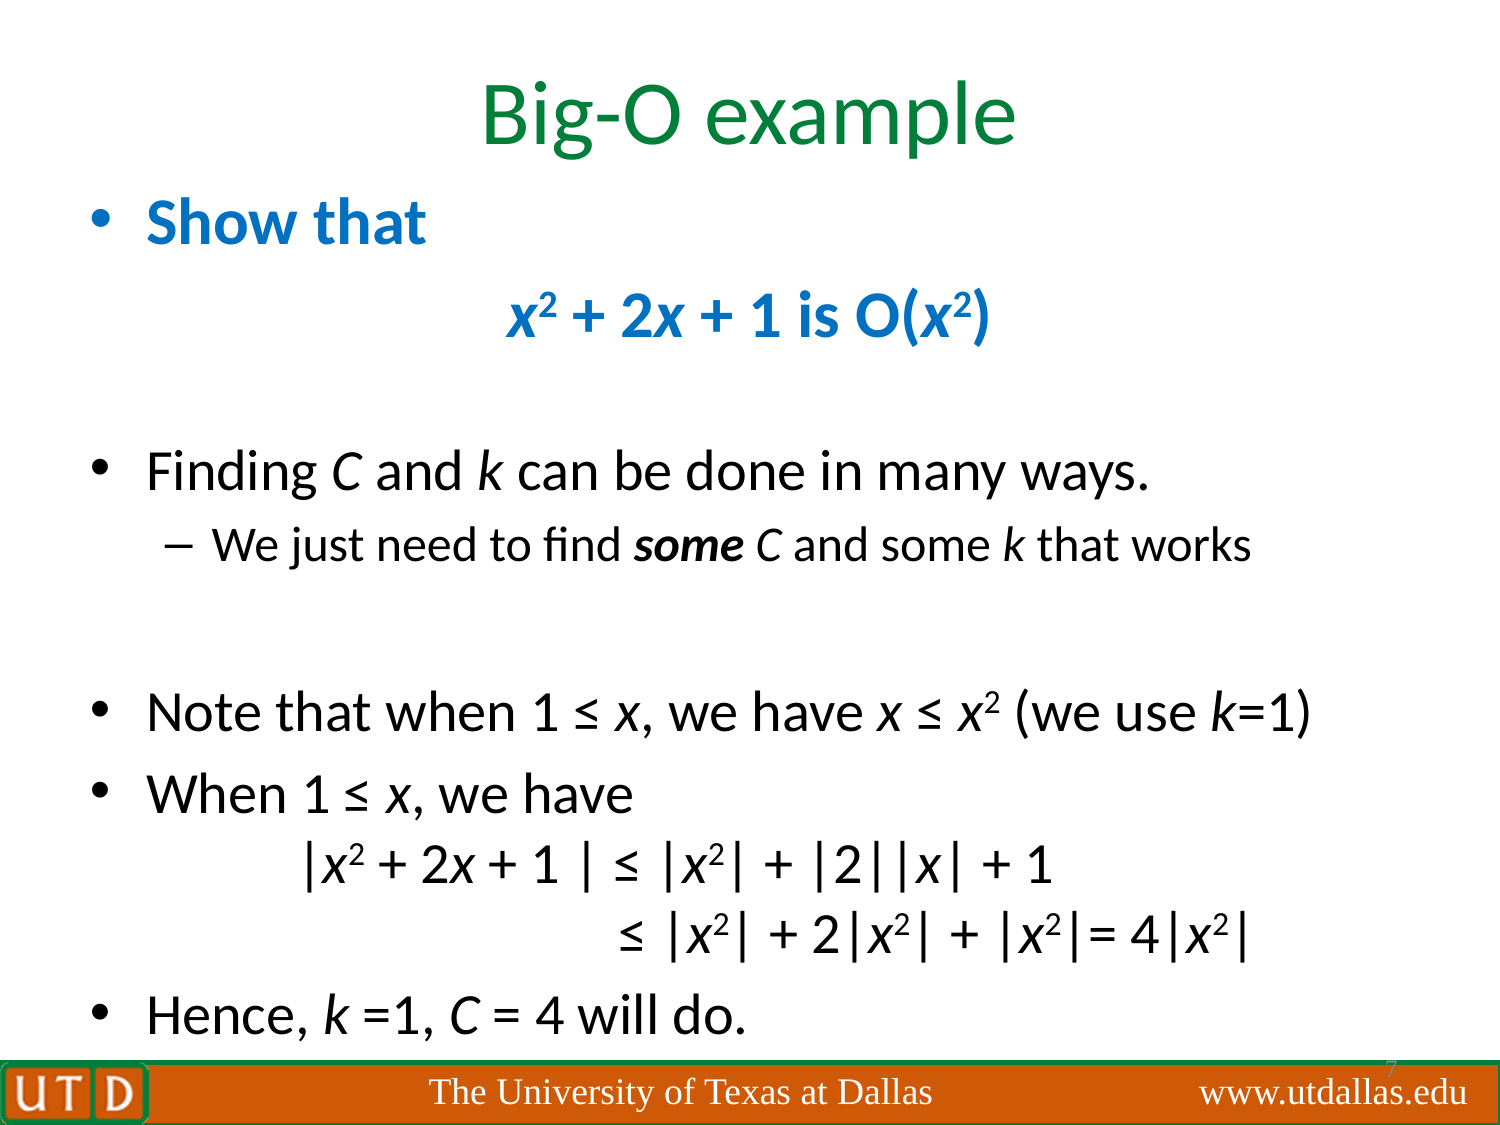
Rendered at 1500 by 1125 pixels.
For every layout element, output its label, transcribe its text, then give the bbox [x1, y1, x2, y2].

picture [0, 1062, 149, 1125]
slide_number 7 [1062, 1037, 1413, 1098]
list Show that x2 + 2x + 1 is O(x2) Finding C and k can be done in many ways. We just need to find some C and some k that works Note that when 1 ≤ x, we have x ≤ x2 (we use k=1) When 1 ≤ x, we have |x2 + 2x + 1 | ≤ |x2| + |2||x| + 1 ≤ |x2| + 2|x2| + |x2|= 4|x2| Hence, k =1, C = 4 will do. [75, 170, 1425, 913]
title Big-O example [75, 45, 1425, 170]
